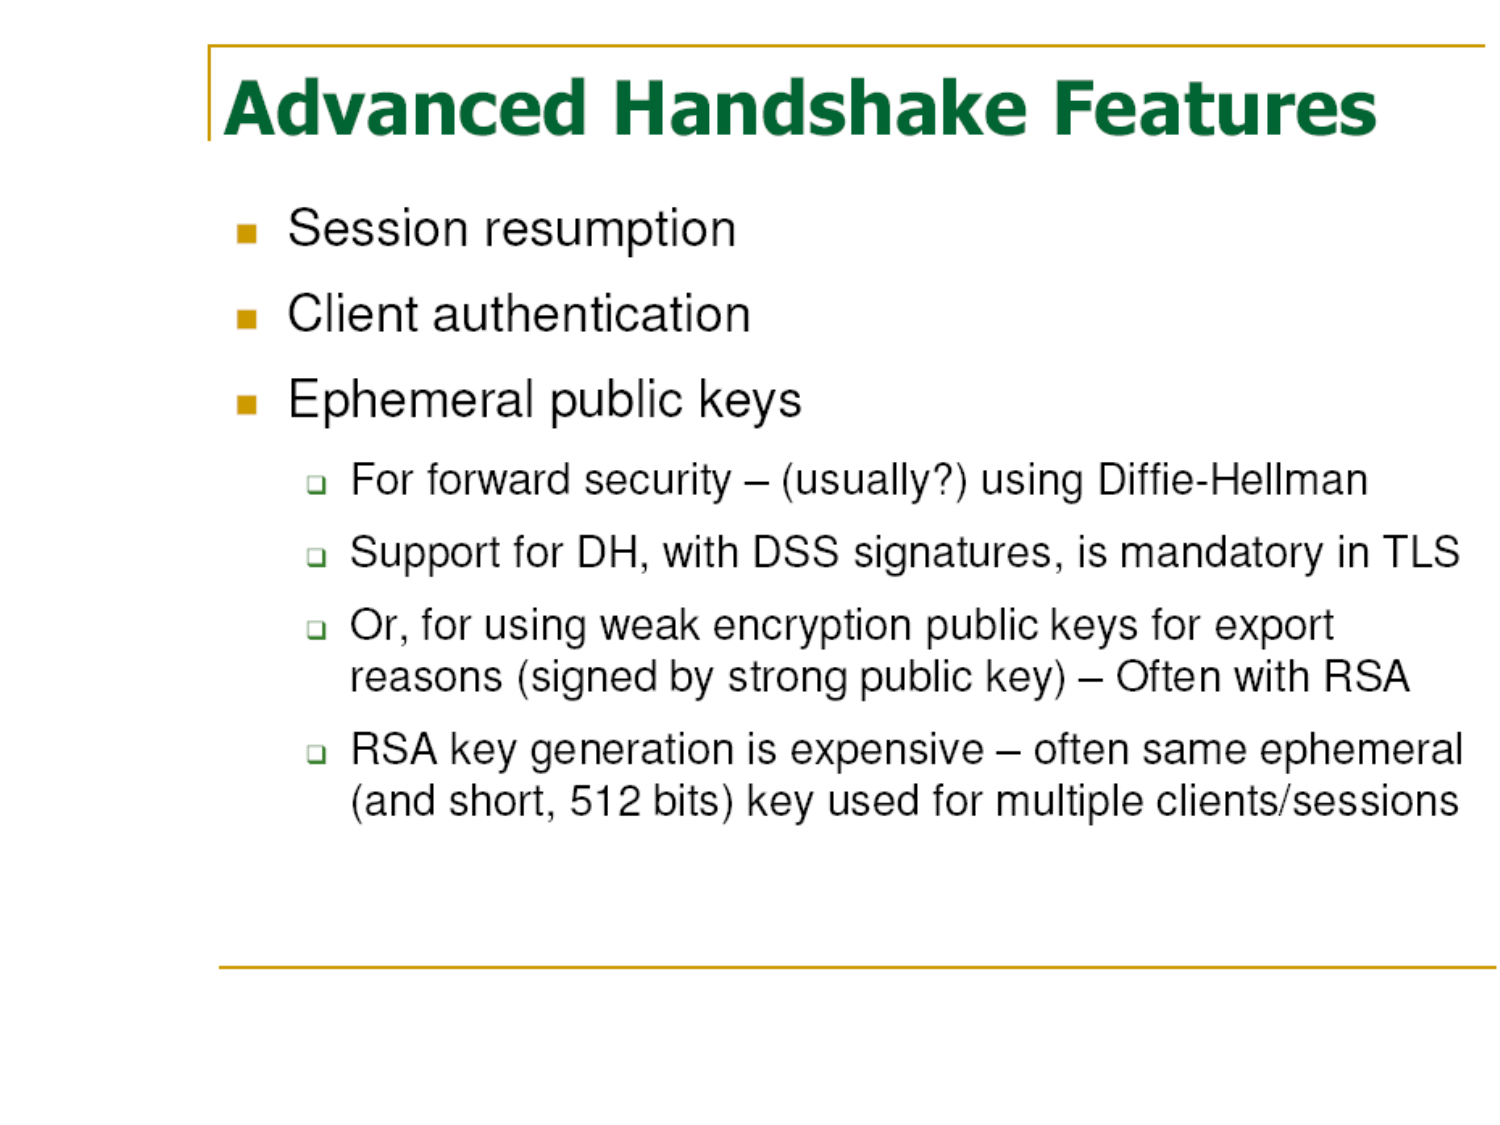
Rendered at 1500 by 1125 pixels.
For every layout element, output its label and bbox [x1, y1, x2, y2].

picture [187, 30, 1500, 993]
